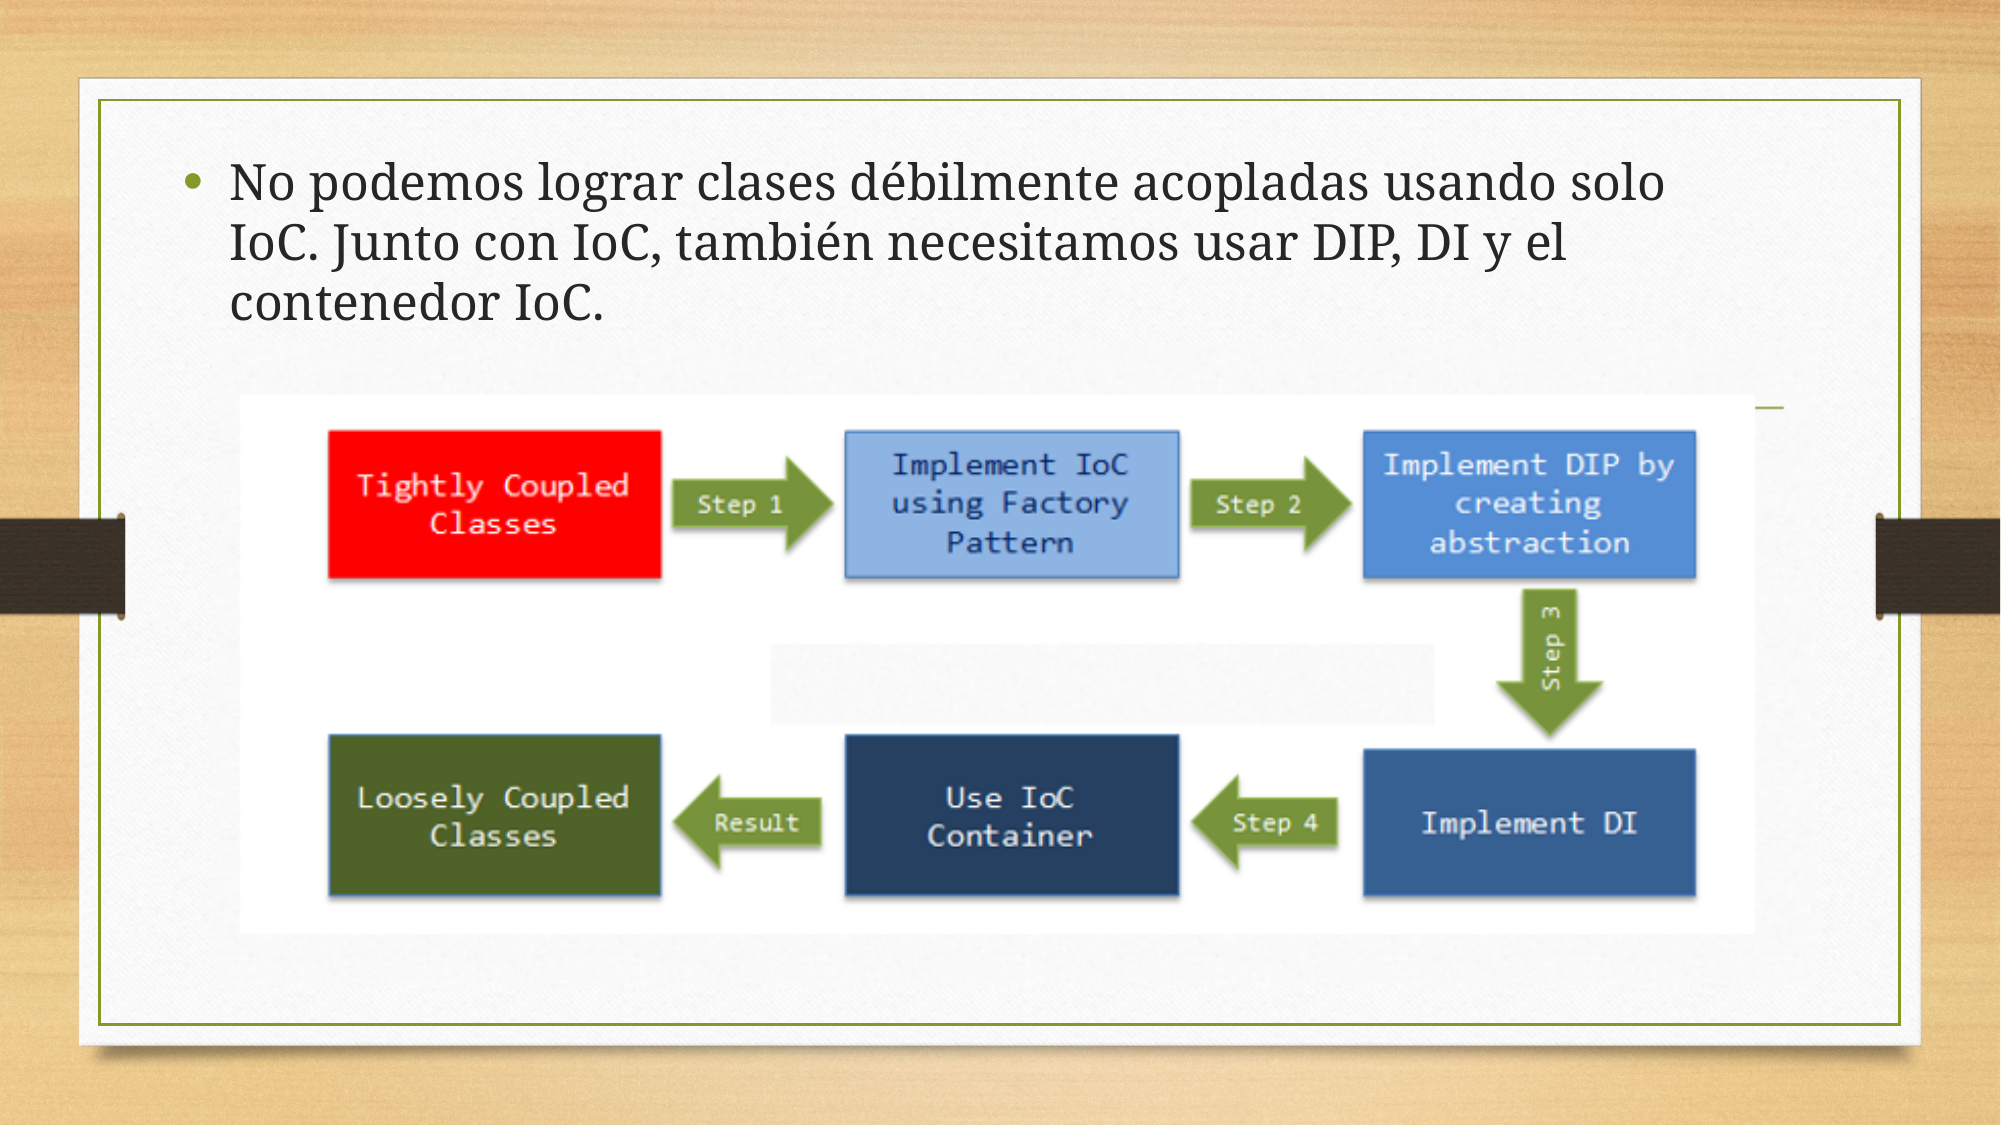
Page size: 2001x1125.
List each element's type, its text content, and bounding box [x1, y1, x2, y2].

text_box No podemos lograr clases débilmente acopladas usando solo IoC. Junto con IoC, también necesitamos usar DIP, DI y el contenedor IoC. [168, 142, 1744, 687]
picture [0, 0, 2001, 1125]
